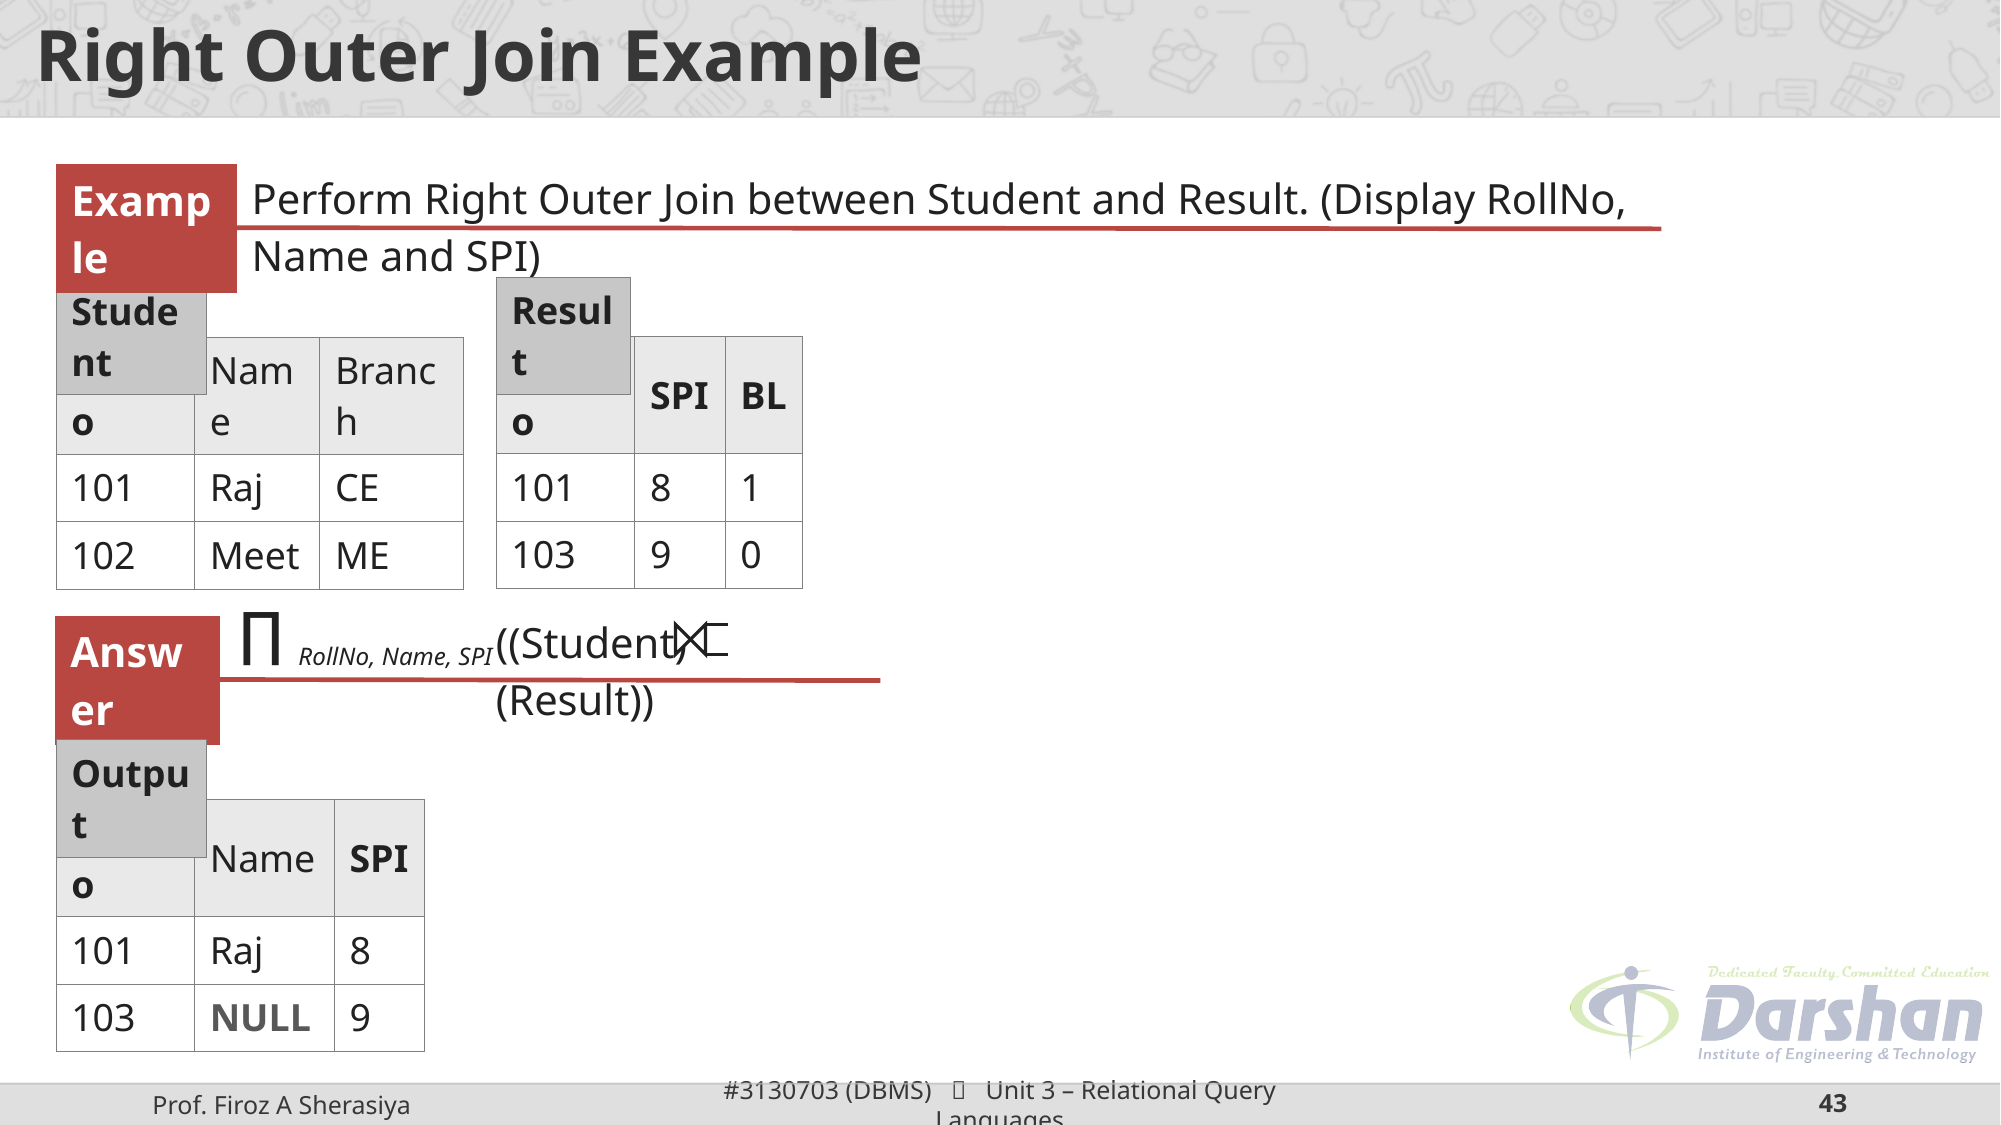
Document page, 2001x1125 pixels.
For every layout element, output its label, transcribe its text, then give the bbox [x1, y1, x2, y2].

table_cell 102 [57, 522, 194, 589]
table_header SPI [635, 337, 725, 453]
title Right Outer Join Example [0, 0, 2000, 117]
table_header ((Student) (Result)) [481, 606, 905, 735]
table_header Branch [320, 338, 463, 454]
table_header BL [726, 337, 802, 453]
table_header Name [195, 800, 334, 916]
table_cell Meet [195, 522, 319, 589]
table_cell CE [320, 455, 463, 521]
table_cell 103 [57, 985, 194, 1051]
table_header Example [56, 229, 237, 293]
table_header Result [497, 278, 630, 394]
table_cell 8 [635, 454, 725, 521]
table_header Answer [55, 681, 220, 745]
table_cell 9 [1570, 966, 1990, 1063]
table_header SPI [335, 800, 424, 916]
table_header RollNo [57, 395, 194, 454]
table_header Example [56, 164, 237, 227]
table_header RollNo [497, 337, 634, 453]
table_header Name [195, 338, 319, 454]
table_cell 9 [335, 985, 424, 1051]
table_header Answer [55, 616, 220, 679]
table_header ∏ RollNo, Name, SPI [224, 585, 509, 679]
table_cell 1 [726, 454, 802, 521]
table_cell ME [320, 522, 463, 585]
table_cell 103 [497, 522, 634, 588]
table_cell 101 [497, 454, 634, 521]
table_header RollNo [57, 858, 194, 916]
table_cell NULL [195, 985, 334, 1051]
table_cell 101 [57, 917, 194, 984]
table_cell Raj [195, 917, 334, 984]
table_header Perform Right Outer Join between Student and Result. (Display RollNo, Name and SPI) [237, 163, 1685, 292]
table_header Output [57, 740, 206, 857]
table_cell 101 [57, 455, 194, 521]
table_header Student [57, 293, 206, 394]
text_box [675, 624, 729, 655]
table_cell Raj [195, 455, 319, 521]
table_cell 9 [635, 522, 725, 588]
table_cell 0 [726, 522, 802, 588]
table_cell 8 [335, 917, 424, 984]
